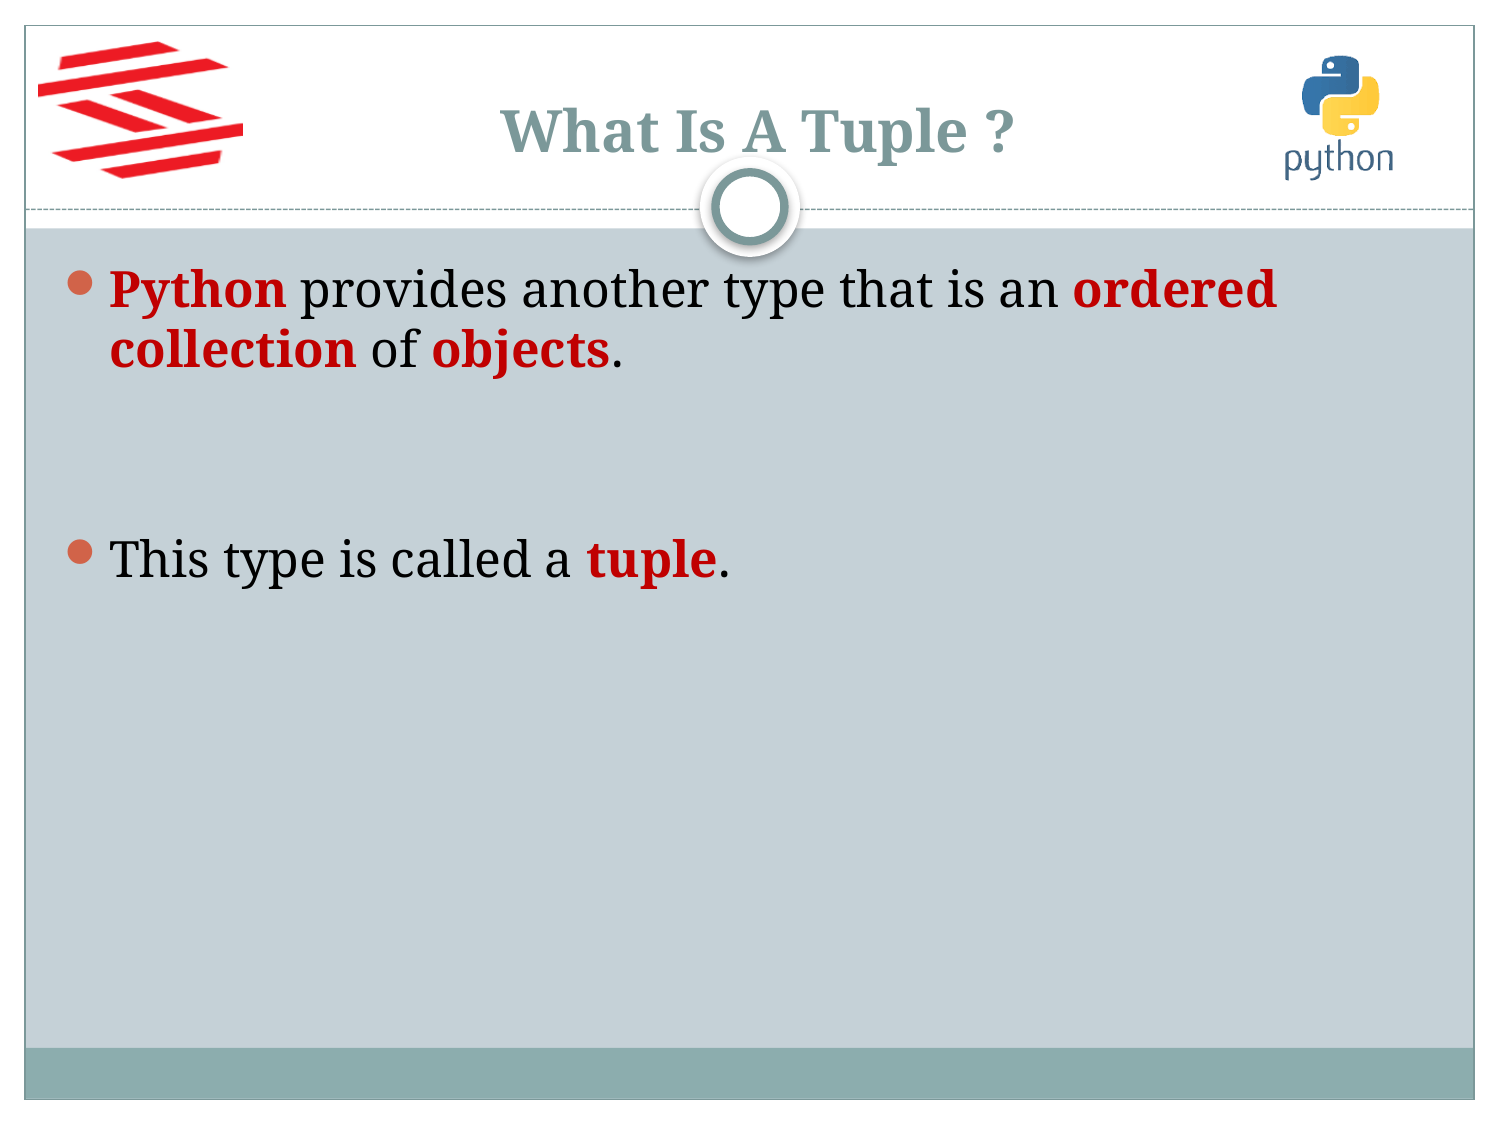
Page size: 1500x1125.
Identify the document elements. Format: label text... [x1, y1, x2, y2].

picture [37, 40, 243, 185]
title What Is A Tuple ? [248, 46, 1459, 172]
picture [1206, 53, 1471, 186]
list Python provides another type that is an ordered collection of objects. This type is called a tuple. [49, 250, 1445, 1047]
